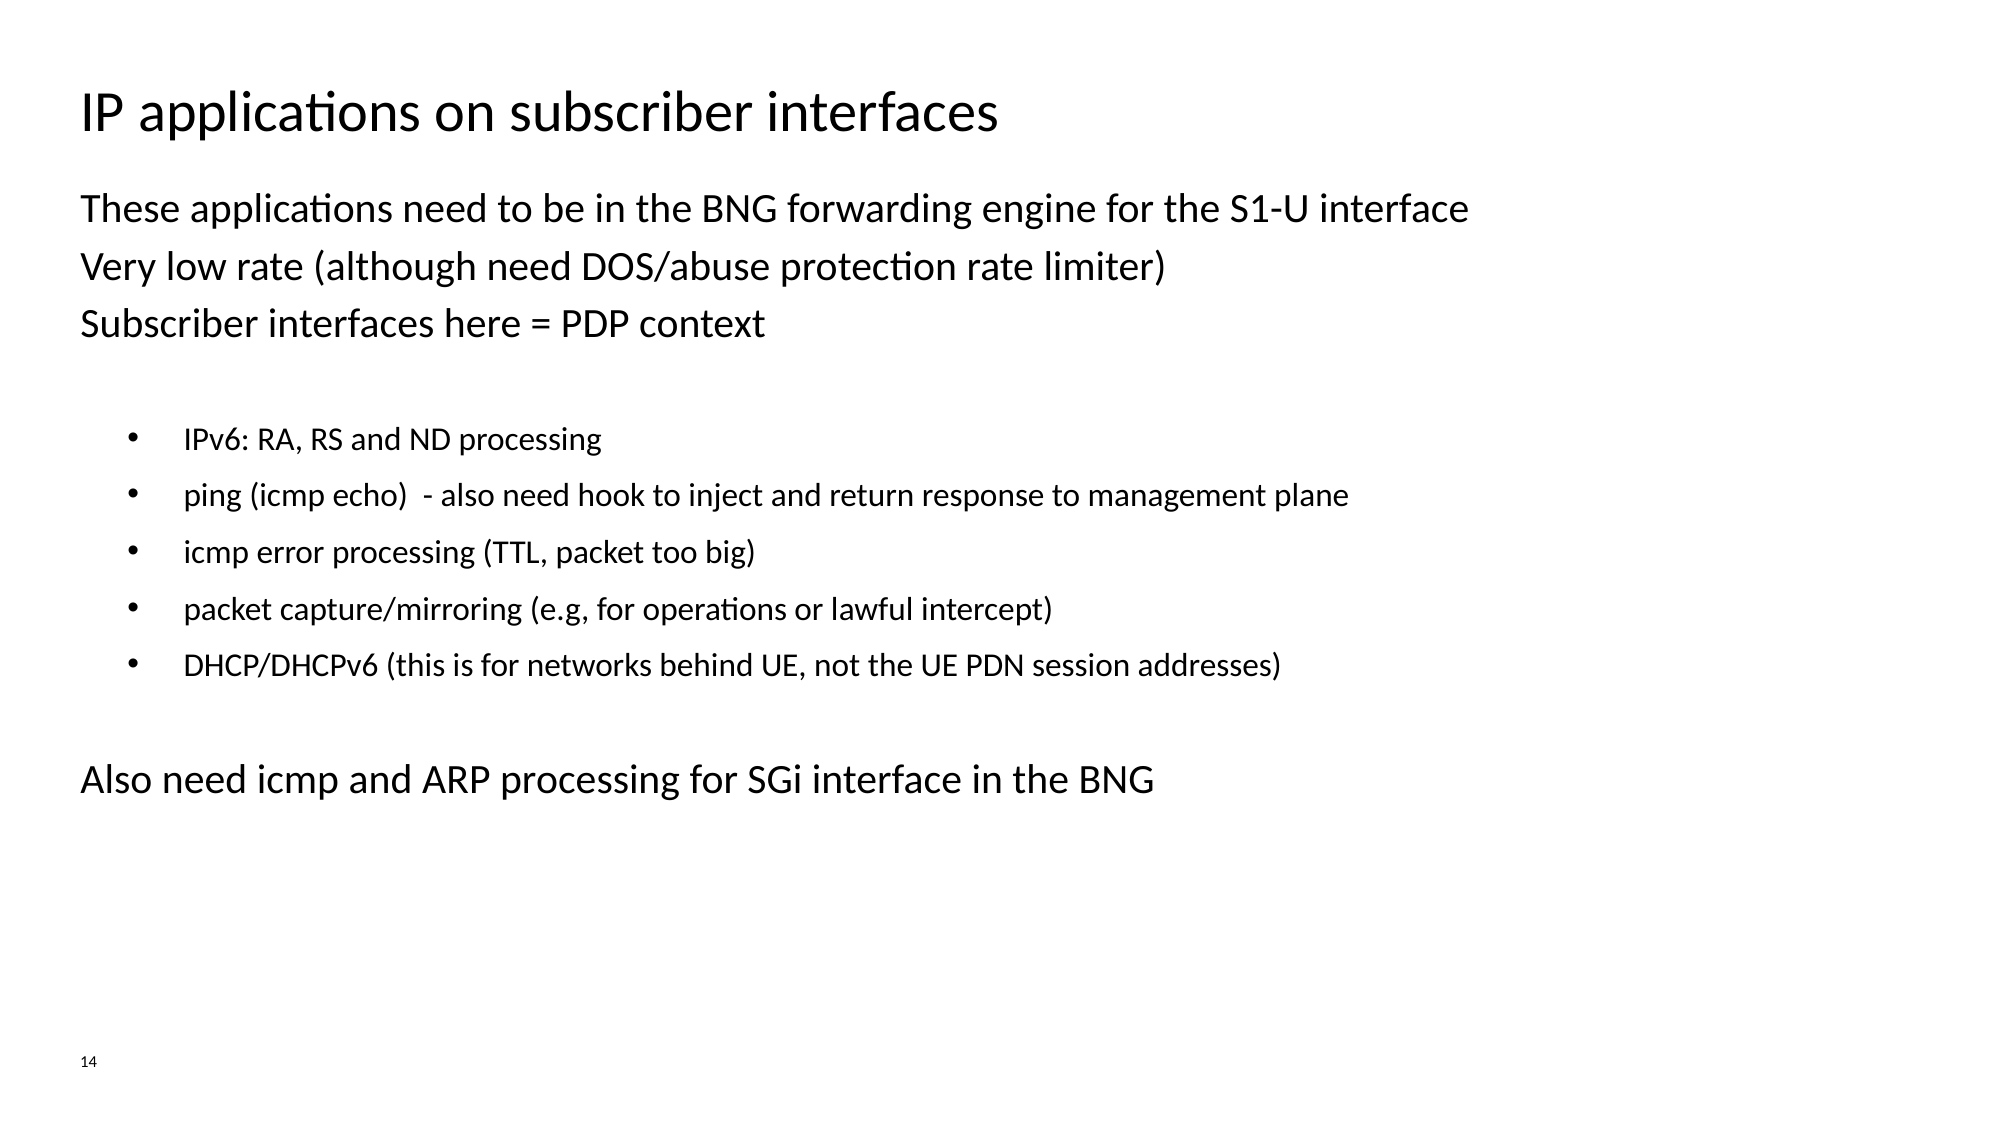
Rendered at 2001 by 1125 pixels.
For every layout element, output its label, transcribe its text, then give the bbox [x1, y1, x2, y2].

text_box IP applications on subscriber interfaces [80, 66, 1920, 123]
text_box These applications need to be in the BNG forwarding engine for the S1-U interface Very low rate (although need DOS/abuse protection rate limiter) Subscriber interfaces here = PDP context IPv6: RA, RS and ND processing ping (icmp echo) - also need hook to inject and return response to management plane icmp error processing (TTL, packet too big) packet capture/mirroring (e.g, for operations or lawful intercept) DHCP/DHCPv6 (this is for networks behind UE, not the UE PDN session addresses) Also need icmp and ARP processing for SGi interface in the BNG [80, 186, 1920, 977]
text_box 14 [80, 1049, 129, 1087]
